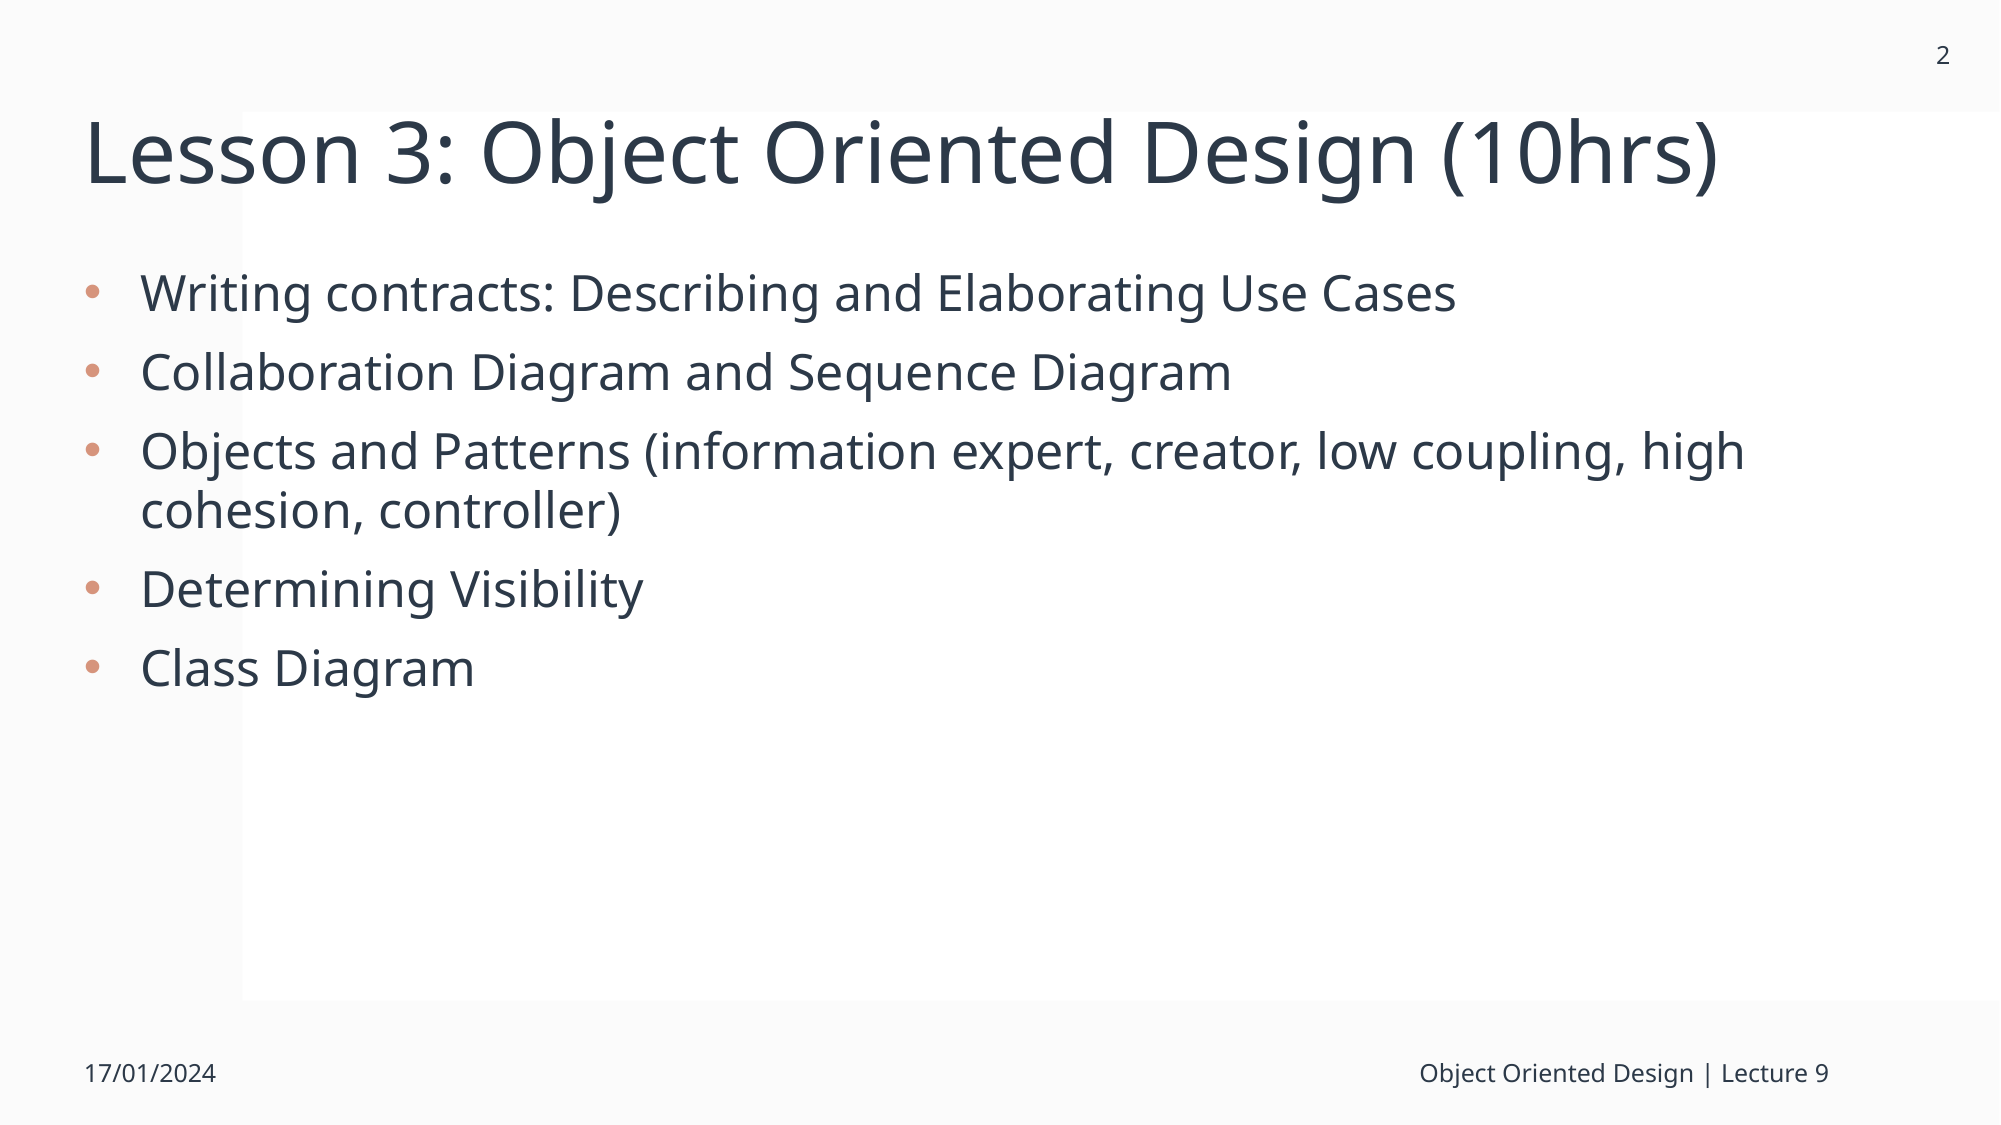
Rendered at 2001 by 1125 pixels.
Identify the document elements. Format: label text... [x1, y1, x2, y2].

title Lesson 3: Object Oriented Design (10hrs) [69, 59, 1843, 244]
slide_number 2 [1886, 0, 2000, 113]
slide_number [68, 1020, 519, 1125]
list Writing contracts: Describing and Elaborating Use Cases Collaboration Diagram and Sequence Diagram Objects and Patterns (information expert, creator, low coupling, high cohesion, controller) Determining Visibility Class Diagram [69, 255, 1843, 990]
footer Object Oriented Design | Lecture 9 [617, 1020, 1845, 1125]
